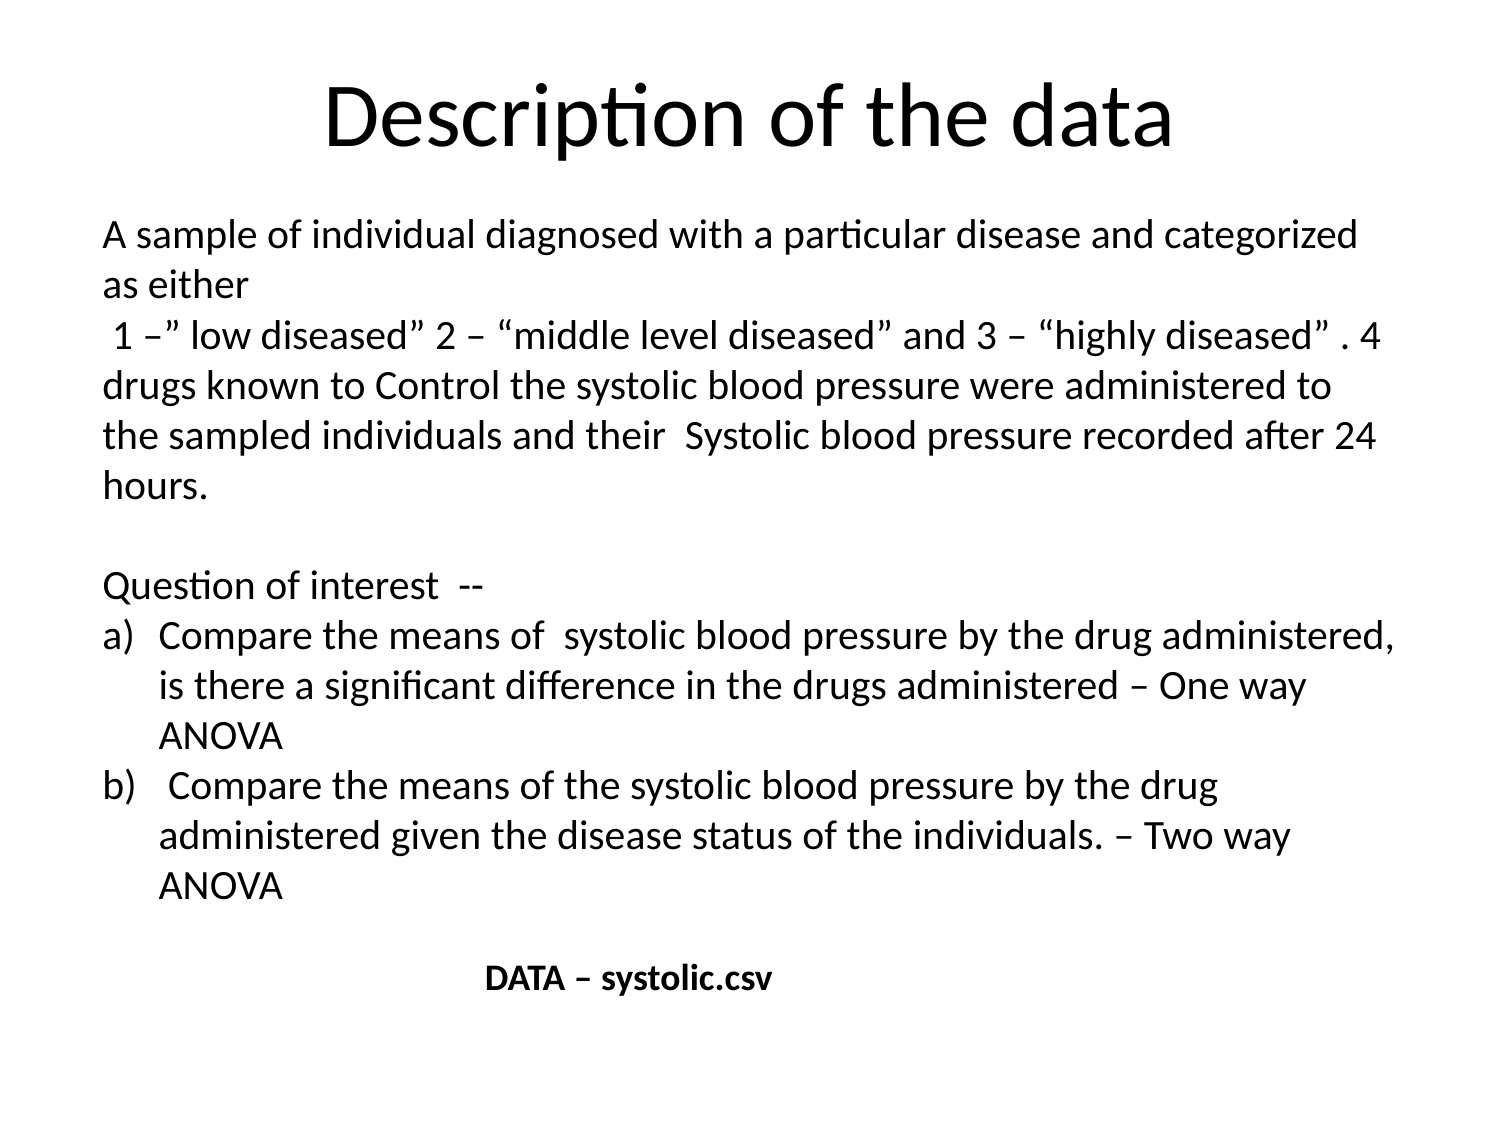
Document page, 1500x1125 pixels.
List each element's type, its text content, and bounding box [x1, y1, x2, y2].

text_box A sample of individual diagnosed with a particular disease and categorized as either 1 –” low diseased” 2 – “middle level diseased” and 3 – “highly diseased” . 4 drugs known to Control the systolic blood pressure were administered to the sampled individuals and their Systolic blood pressure recorded after 24 hours. Question of interest -- Compare the means of systolic blood pressure by the drug administered, is there a significant difference in the drugs administered – One way ANOVA Compare the means of the systolic blood pressure by the drug administered given the disease status of the individuals. – Two way ANOVA DATA – systolic.csv [87, 199, 1413, 1125]
title Description of the data [75, 45, 1425, 175]
